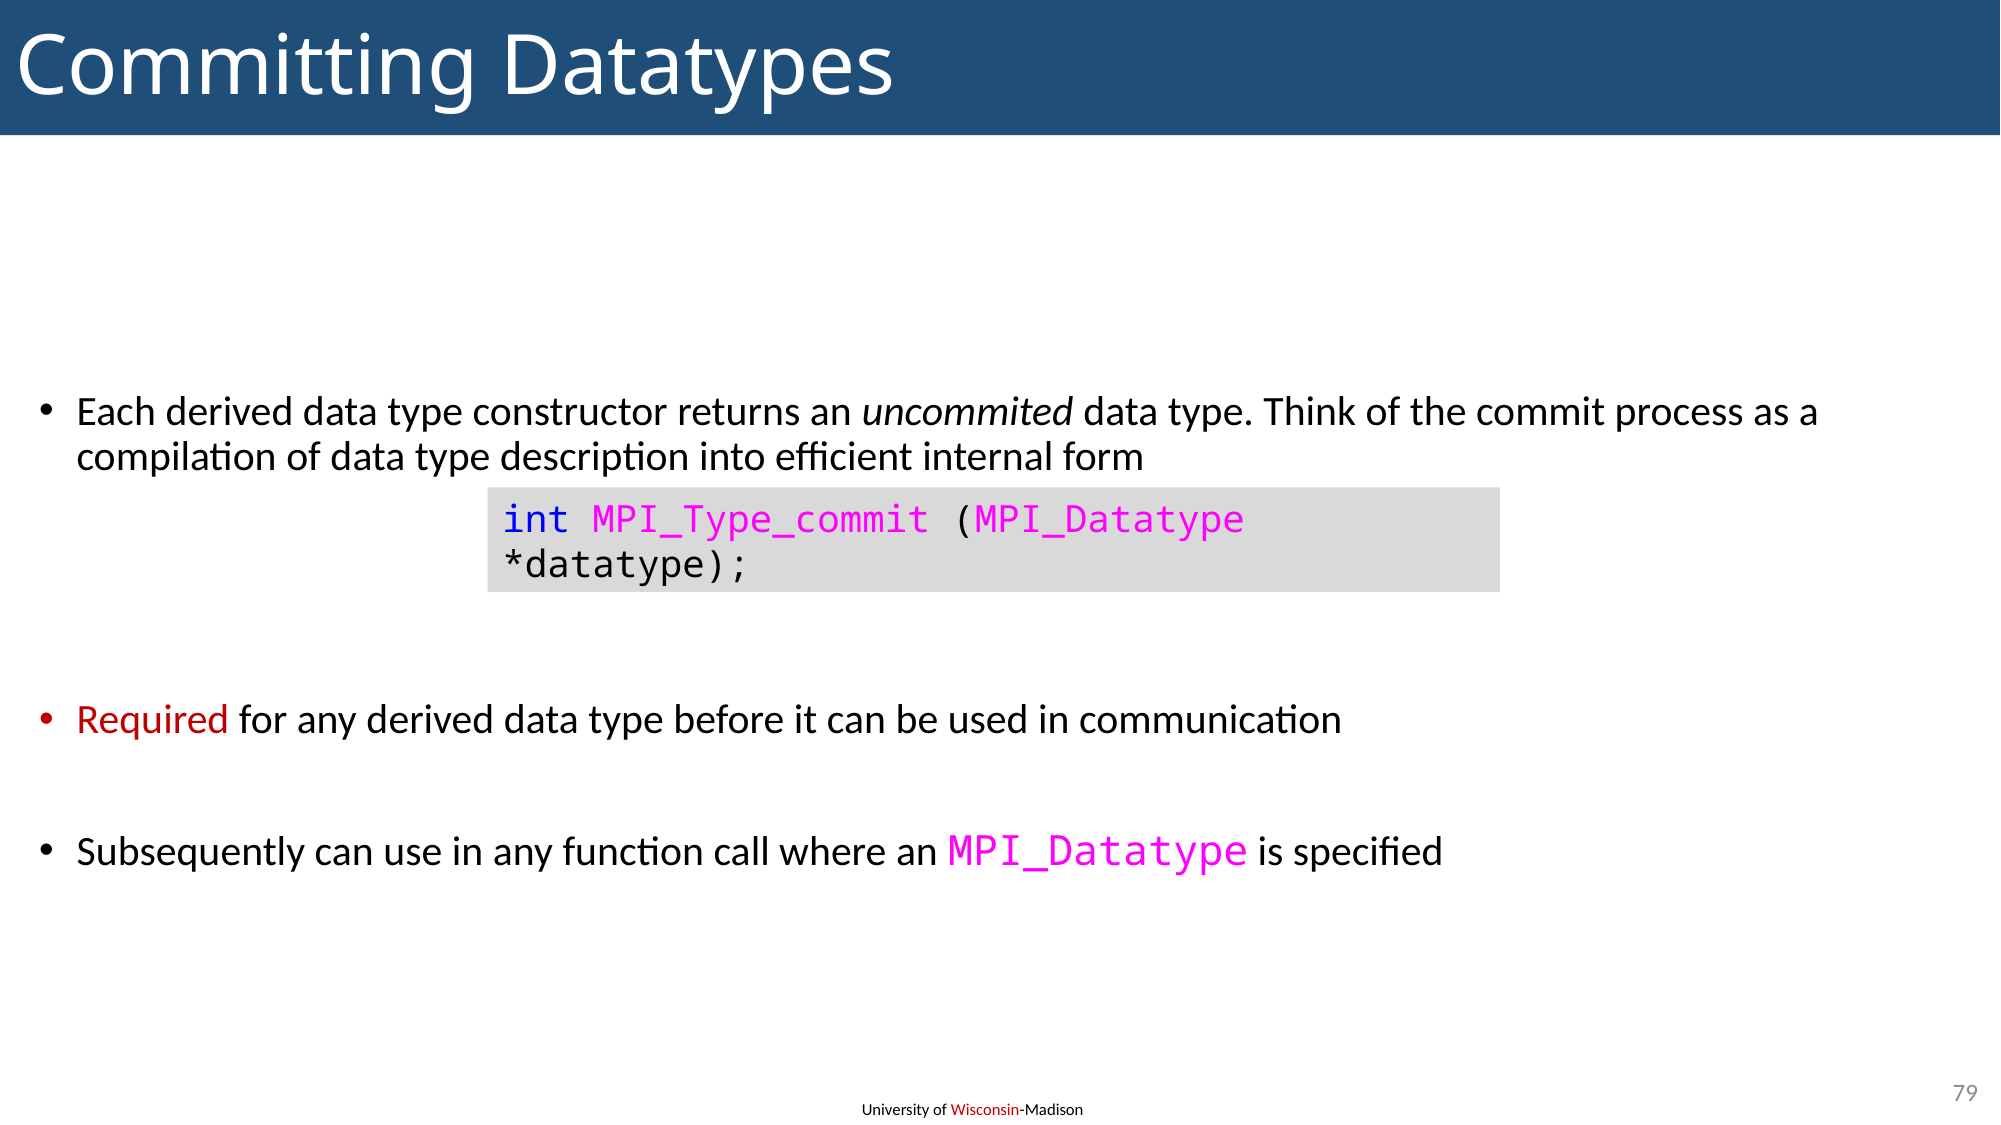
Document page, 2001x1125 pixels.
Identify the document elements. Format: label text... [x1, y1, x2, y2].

title Committing Datatypes [0, 0, 2000, 136]
list Each derived data type constructor returns an uncommited data type. Think of the commit process as a compilation of data type description into efficient internal form Required for any derived data type before it can be used in communication Subsequently can use in any function call where an MPI_Datatype is specified [24, 245, 1987, 1055]
text_box int MPI_Type_commit (MPI_Datatype *datatype); [487, 487, 1500, 593]
slide_number 79 [1879, 1069, 1994, 1114]
